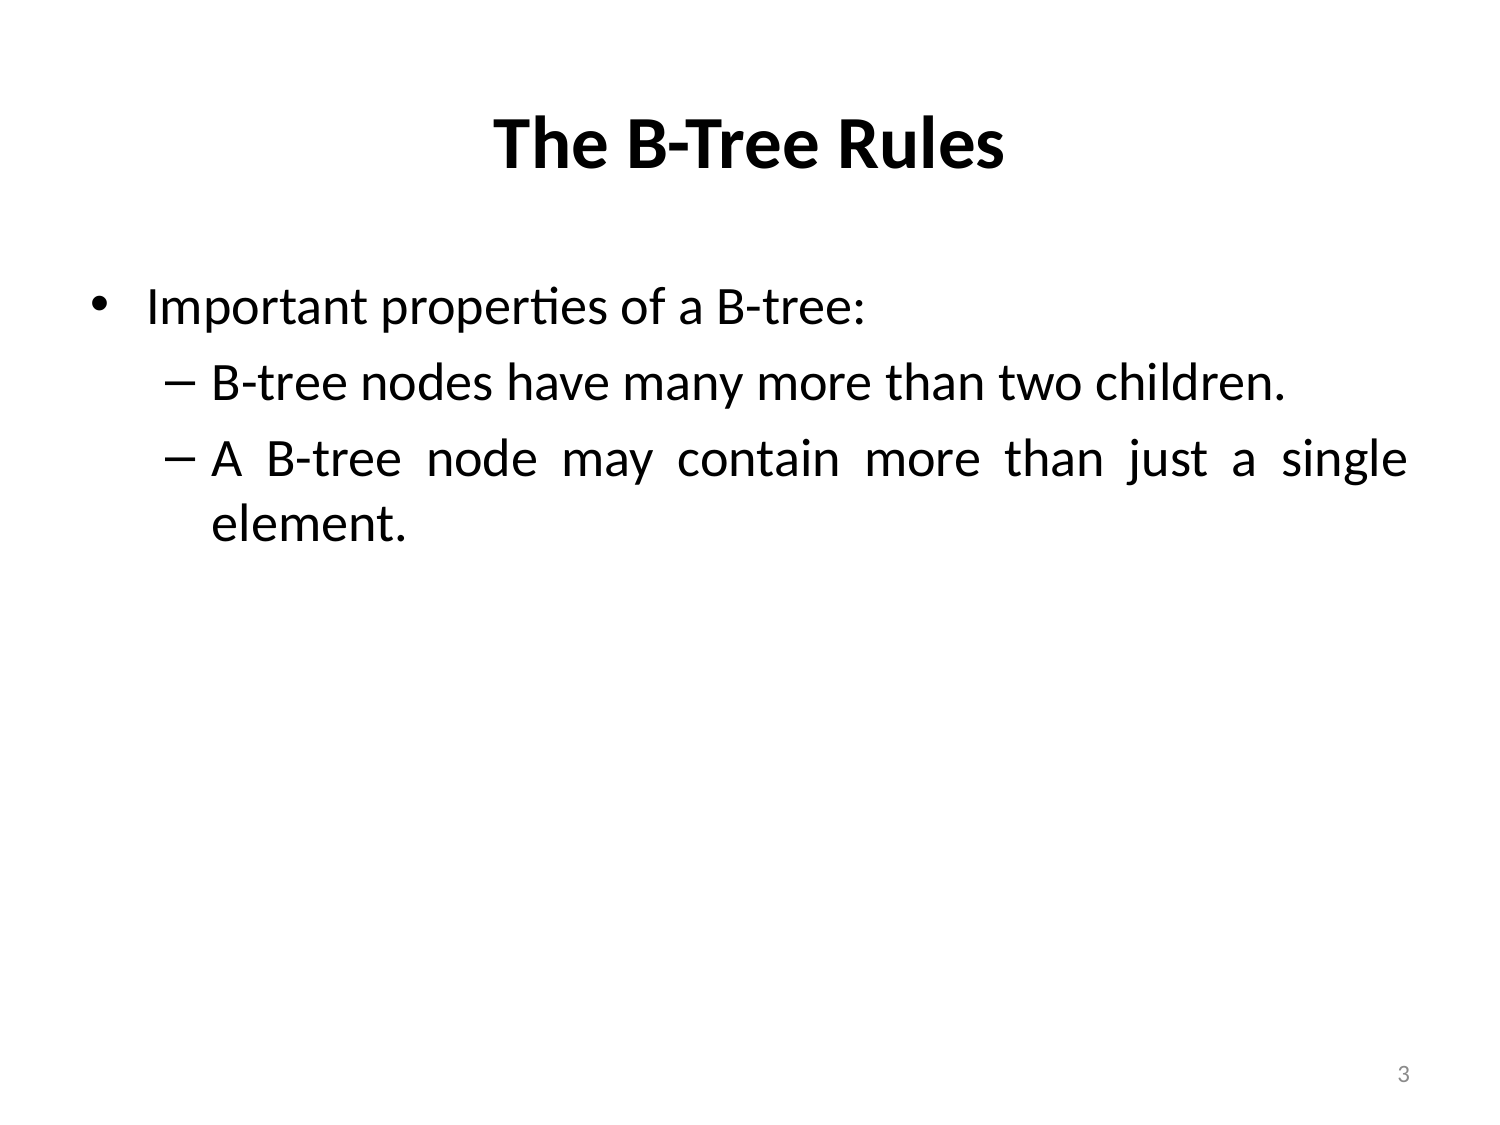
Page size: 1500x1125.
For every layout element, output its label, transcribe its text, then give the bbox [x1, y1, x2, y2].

title The B-Tree Rules [75, 45, 1425, 233]
slide_number 3 [1074, 1042, 1425, 1103]
list Important properties of a B-tree: B-tree nodes have many more than two children. A B-tree node may contain more than just a single element. [75, 262, 1425, 1005]
